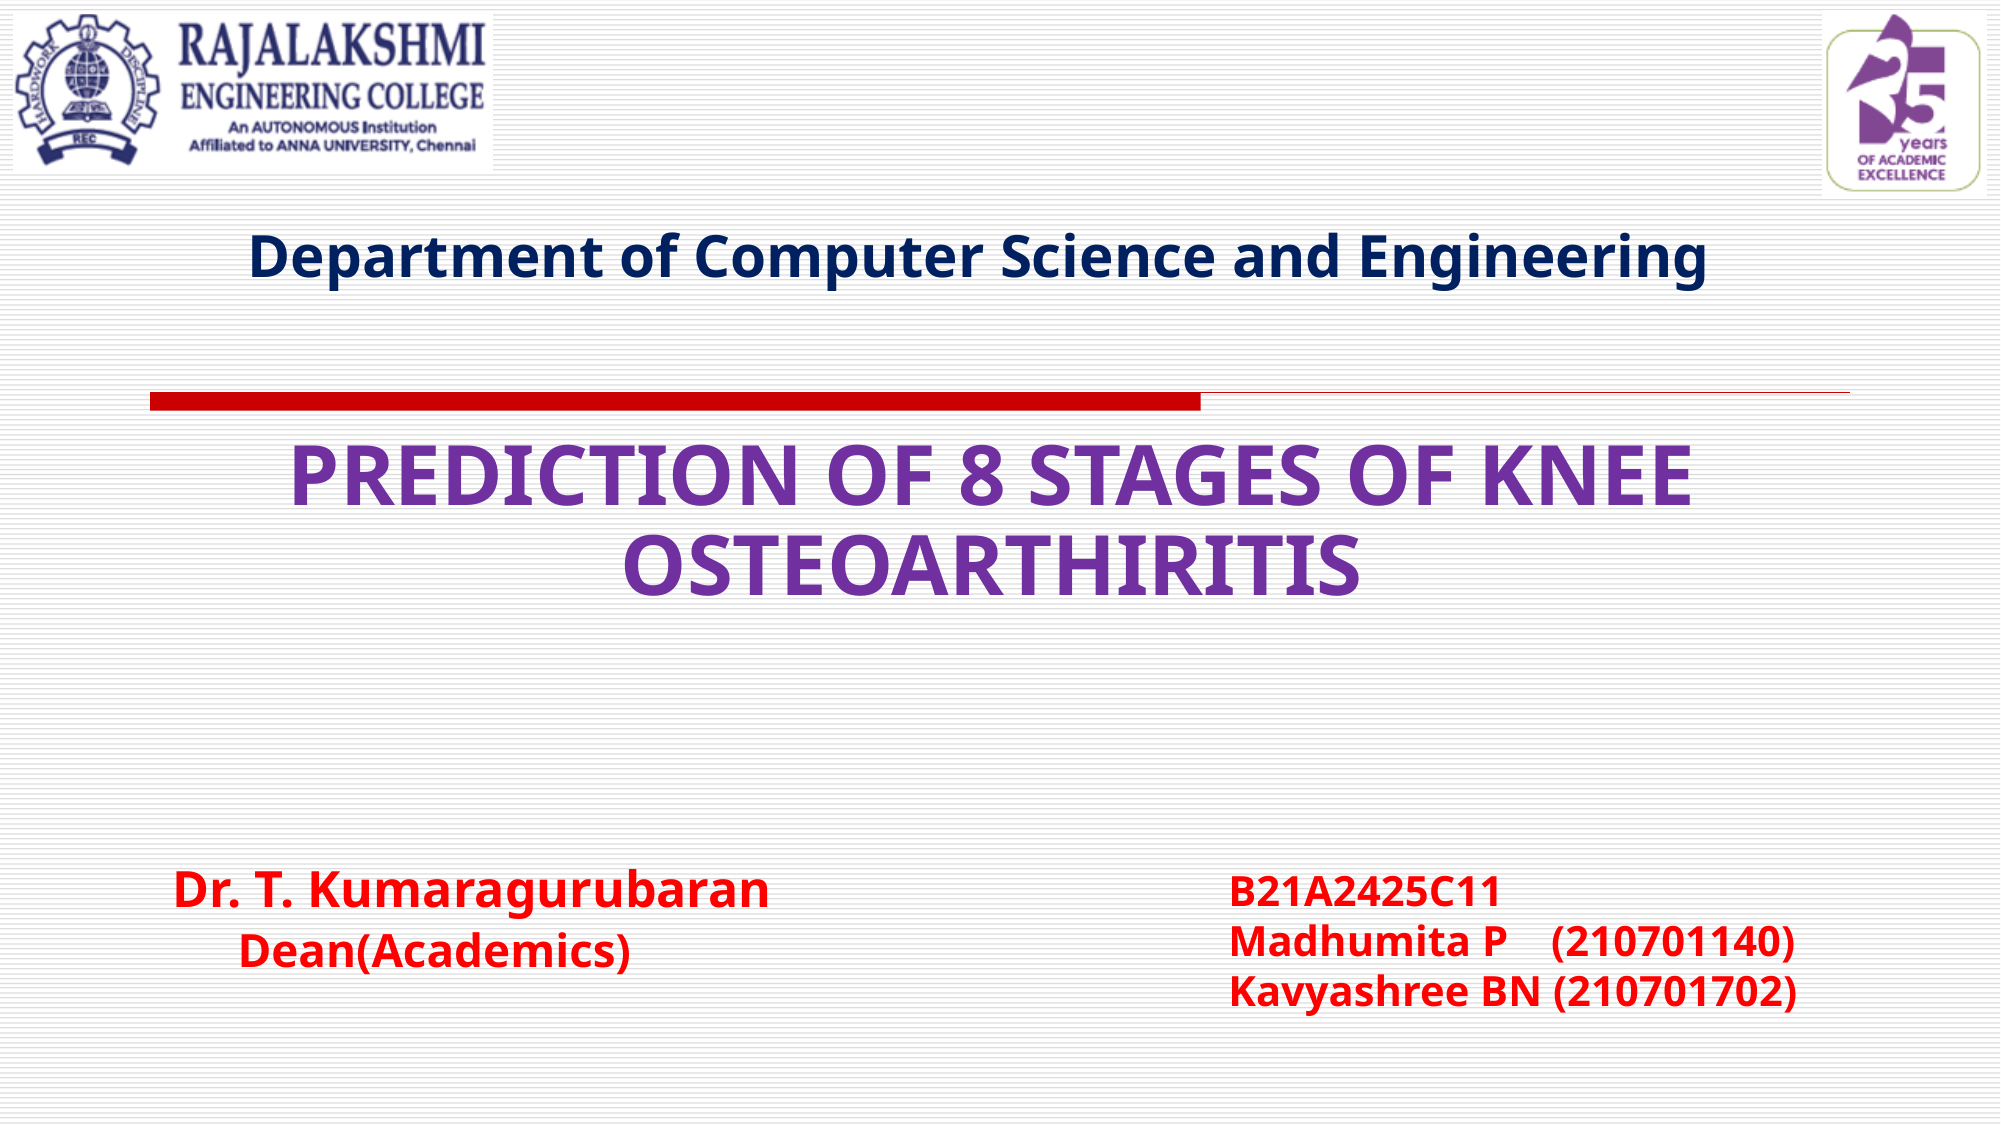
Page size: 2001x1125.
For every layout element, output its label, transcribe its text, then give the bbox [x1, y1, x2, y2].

text_box PREDICTION OF 8 STAGES OF KNEE OSTEOARTHIRITIS [129, 415, 1855, 633]
text_box B21A2425C11 Madhumita P (210701140) Kavyashree BN (210701702) [1213, 857, 1949, 1023]
picture [0, 0, 2001, 1125]
text_box Department of Computer Science and Engineering [116, 199, 1842, 318]
text_box Dr. T. Kumaragurubaran Dean(Academics) [157, 850, 893, 1035]
